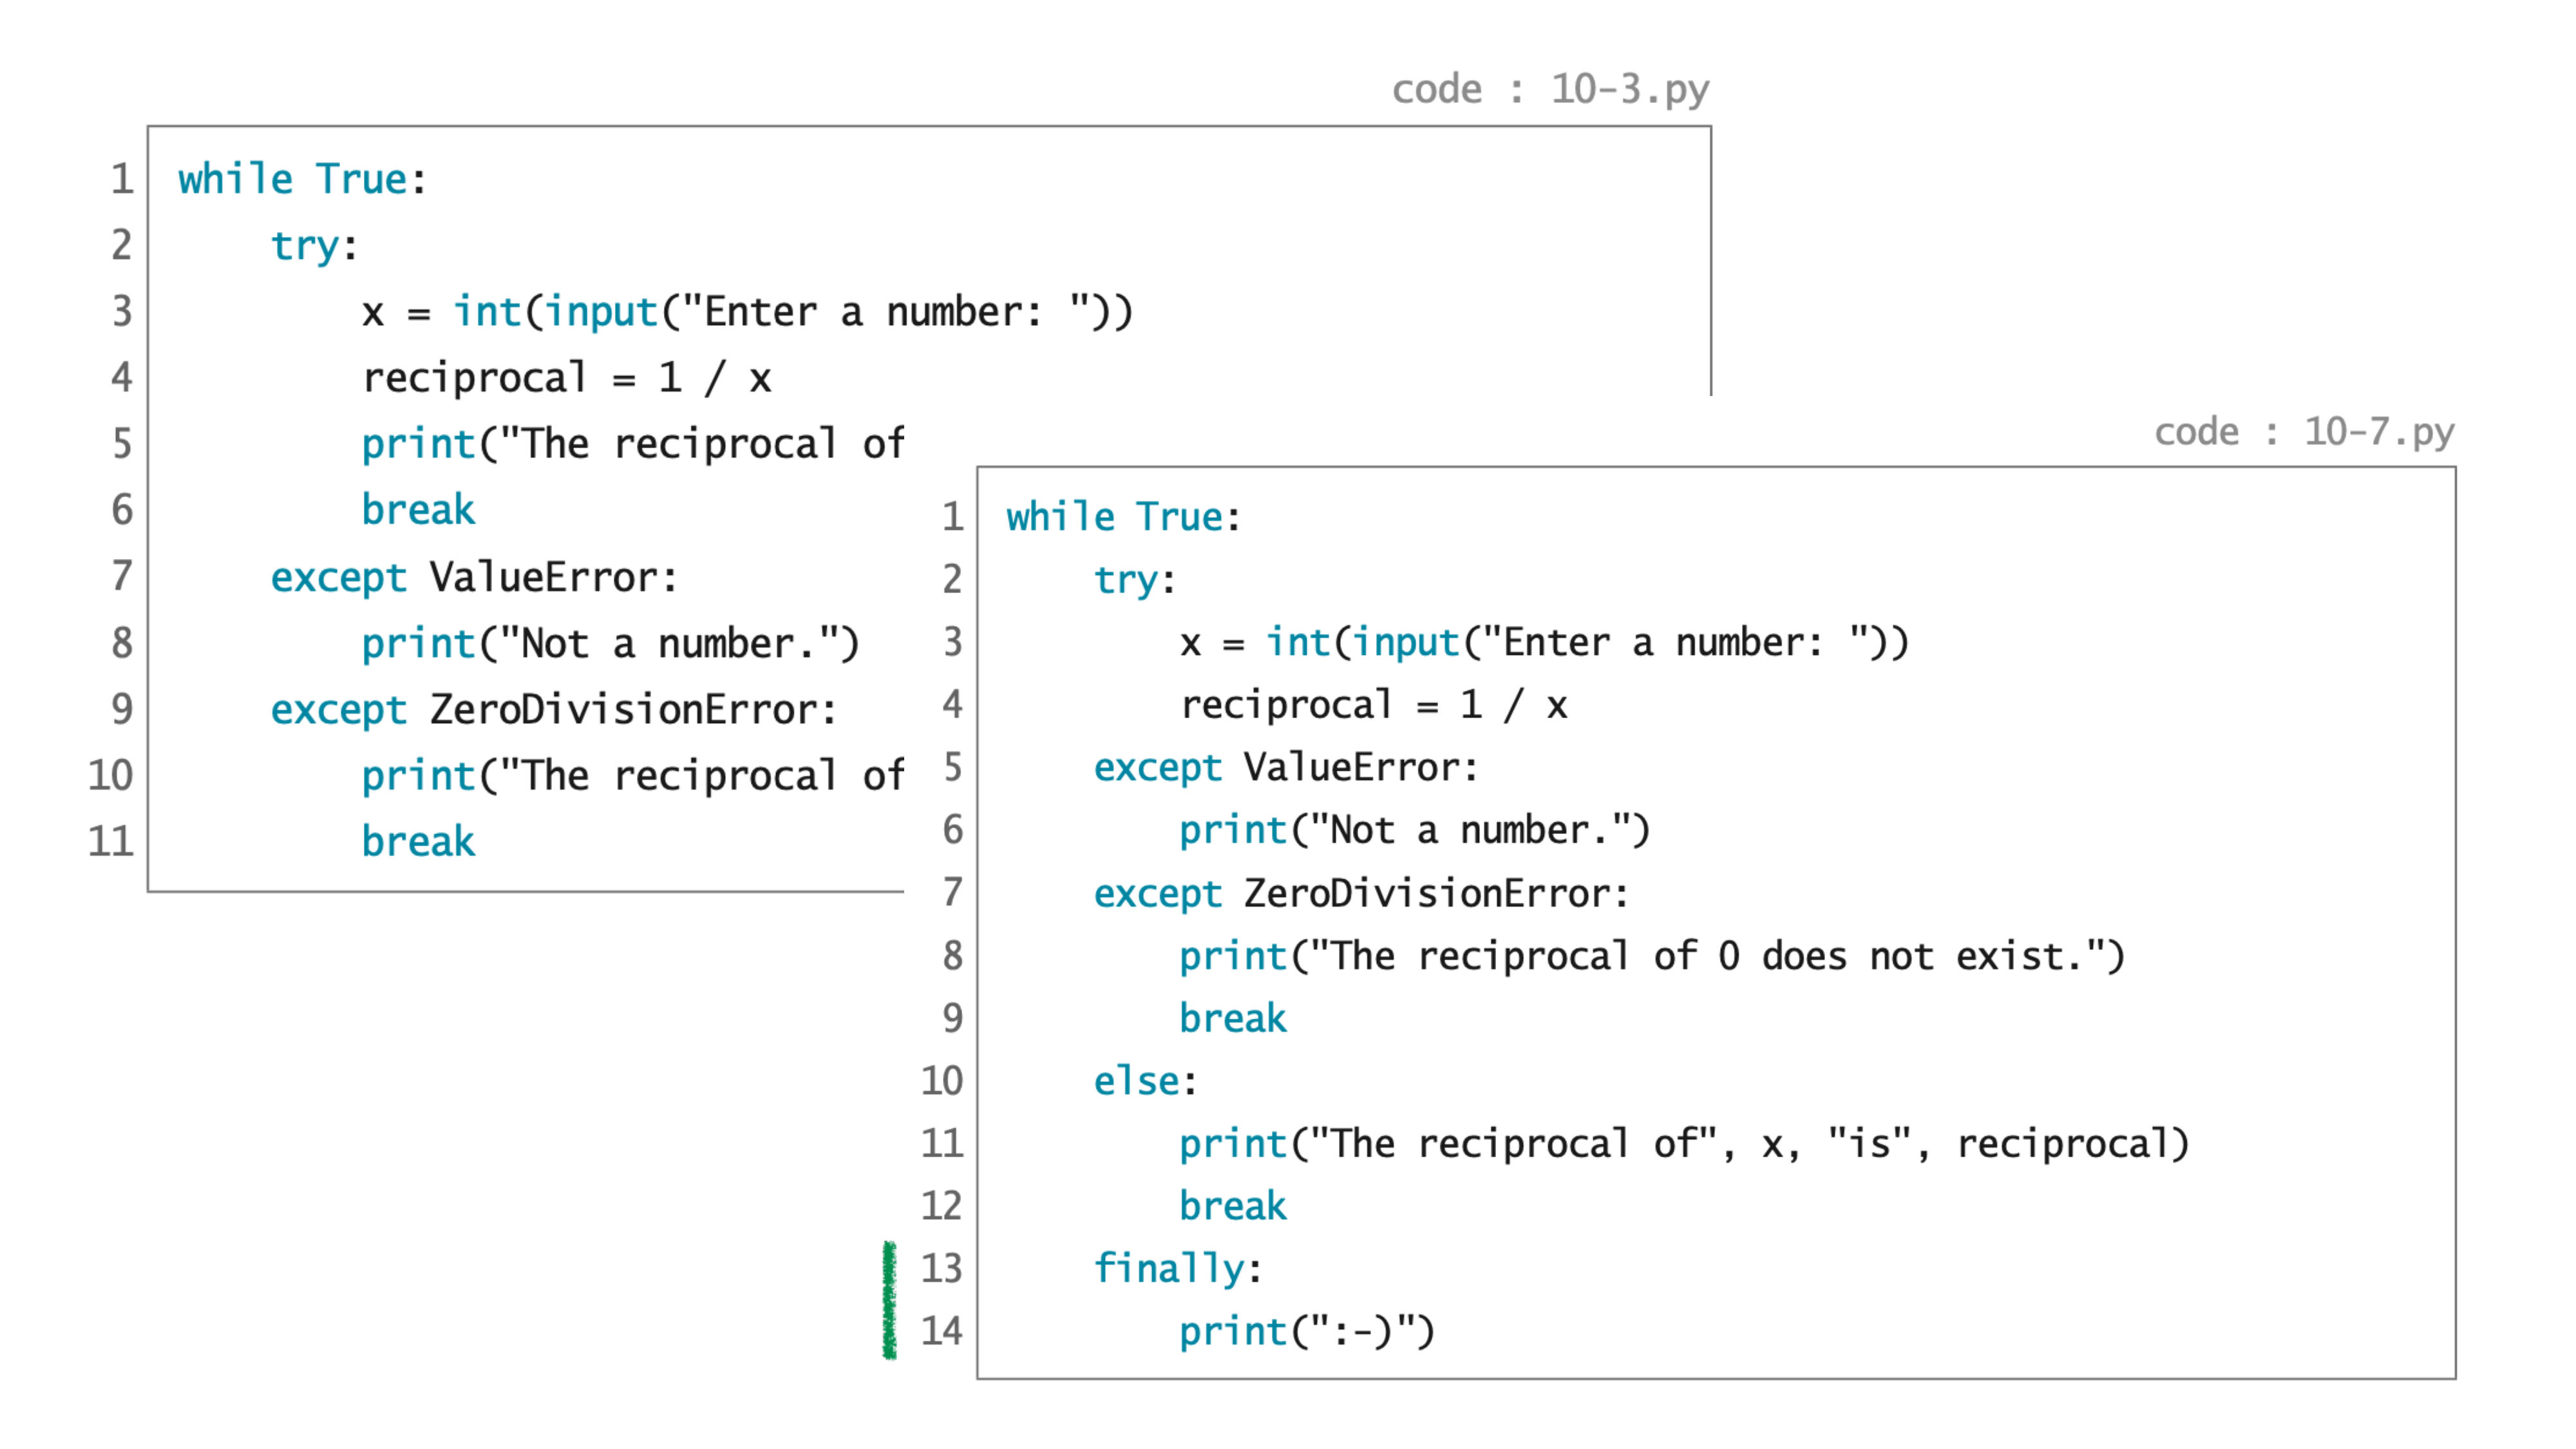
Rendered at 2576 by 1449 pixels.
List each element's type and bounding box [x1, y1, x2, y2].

picture [79, 49, 2472, 1392]
